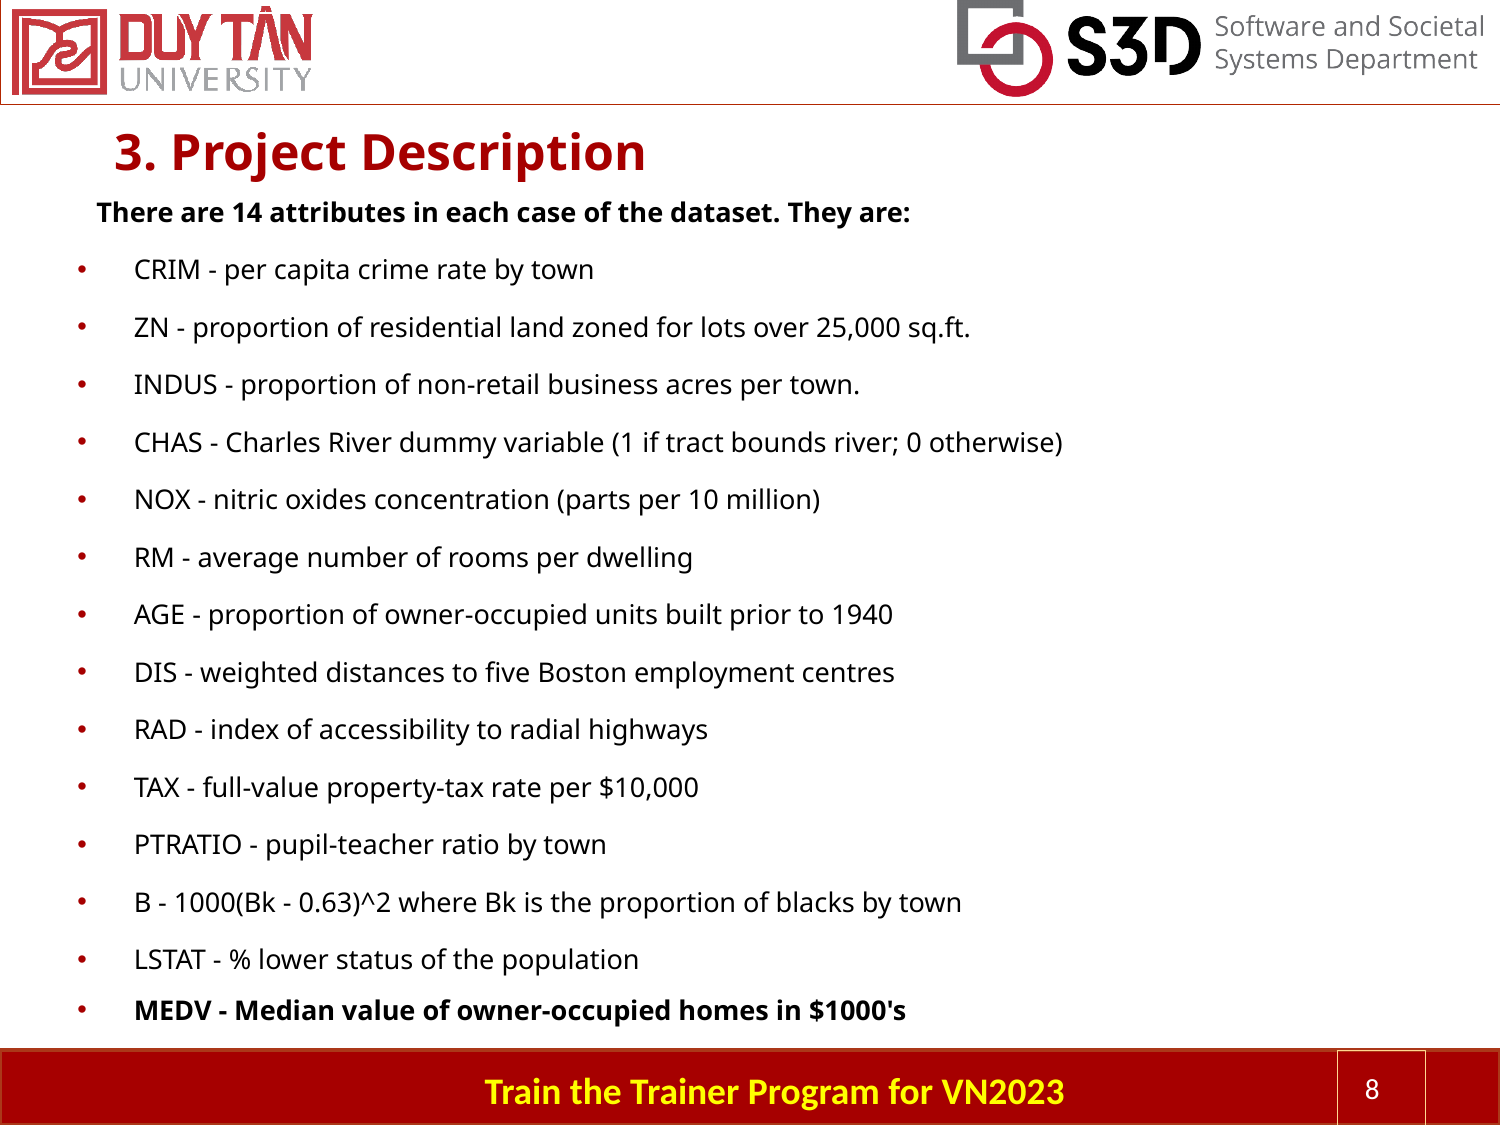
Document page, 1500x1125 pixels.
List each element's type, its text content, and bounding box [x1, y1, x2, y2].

picture [957, 0, 1483, 97]
list There are 14 attributes in each case of the dataset. They are: CRIM - per capita crime rate by town ZN - proportion of residential land zoned for lots over 25,000 sq.ft. INDUS - proportion of non-retail business acres per town. CHAS - Charles River dummy variable (1 if tract bounds river; 0 otherwise) NOX - nitric oxides concentration (parts per 10 million) RM - average number of rooms per dwelling AGE - proportion of owner-occupied units built prior to 1940 DIS - weighted distances to five Boston employment centres RAD - index of accessibility to radial highways TAX - full-value property-tax rate per $10,000 PTRATIO - pupil-teacher ratio by town B - 1000(Bk - 0.63)^2 where Bk is the proportion of blacks by town LSTAT - % lower status of the population MEDV - Median value of owner-occupied homes in $1000's [62, 187, 1500, 1013]
text_box 3. Project Description [99, 112, 1450, 188]
picture [12, 6, 313, 95]
text_box Train the Trainer Program for VN2023 [412, 1059, 1138, 1120]
